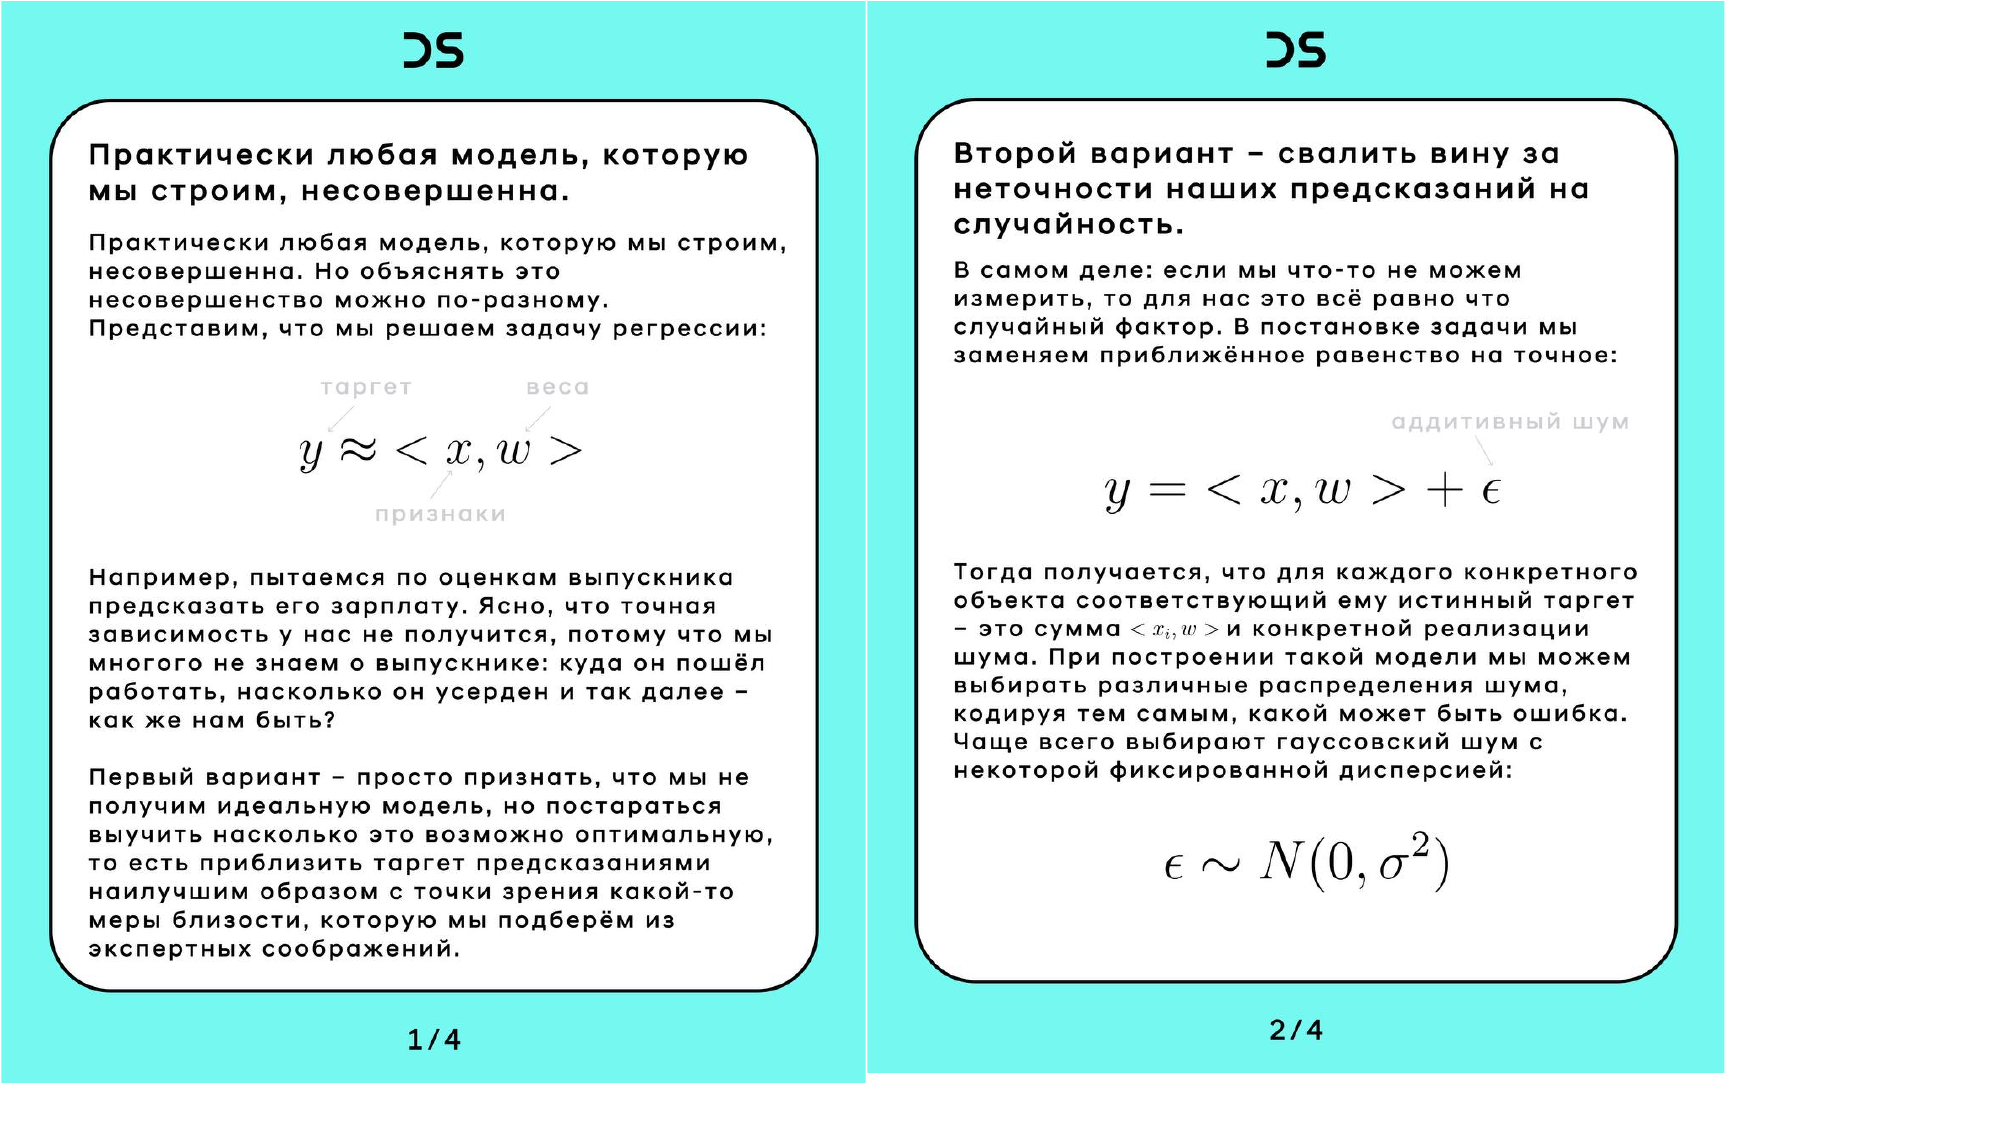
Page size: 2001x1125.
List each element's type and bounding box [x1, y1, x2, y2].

picture [0, 0, 1725, 1084]
